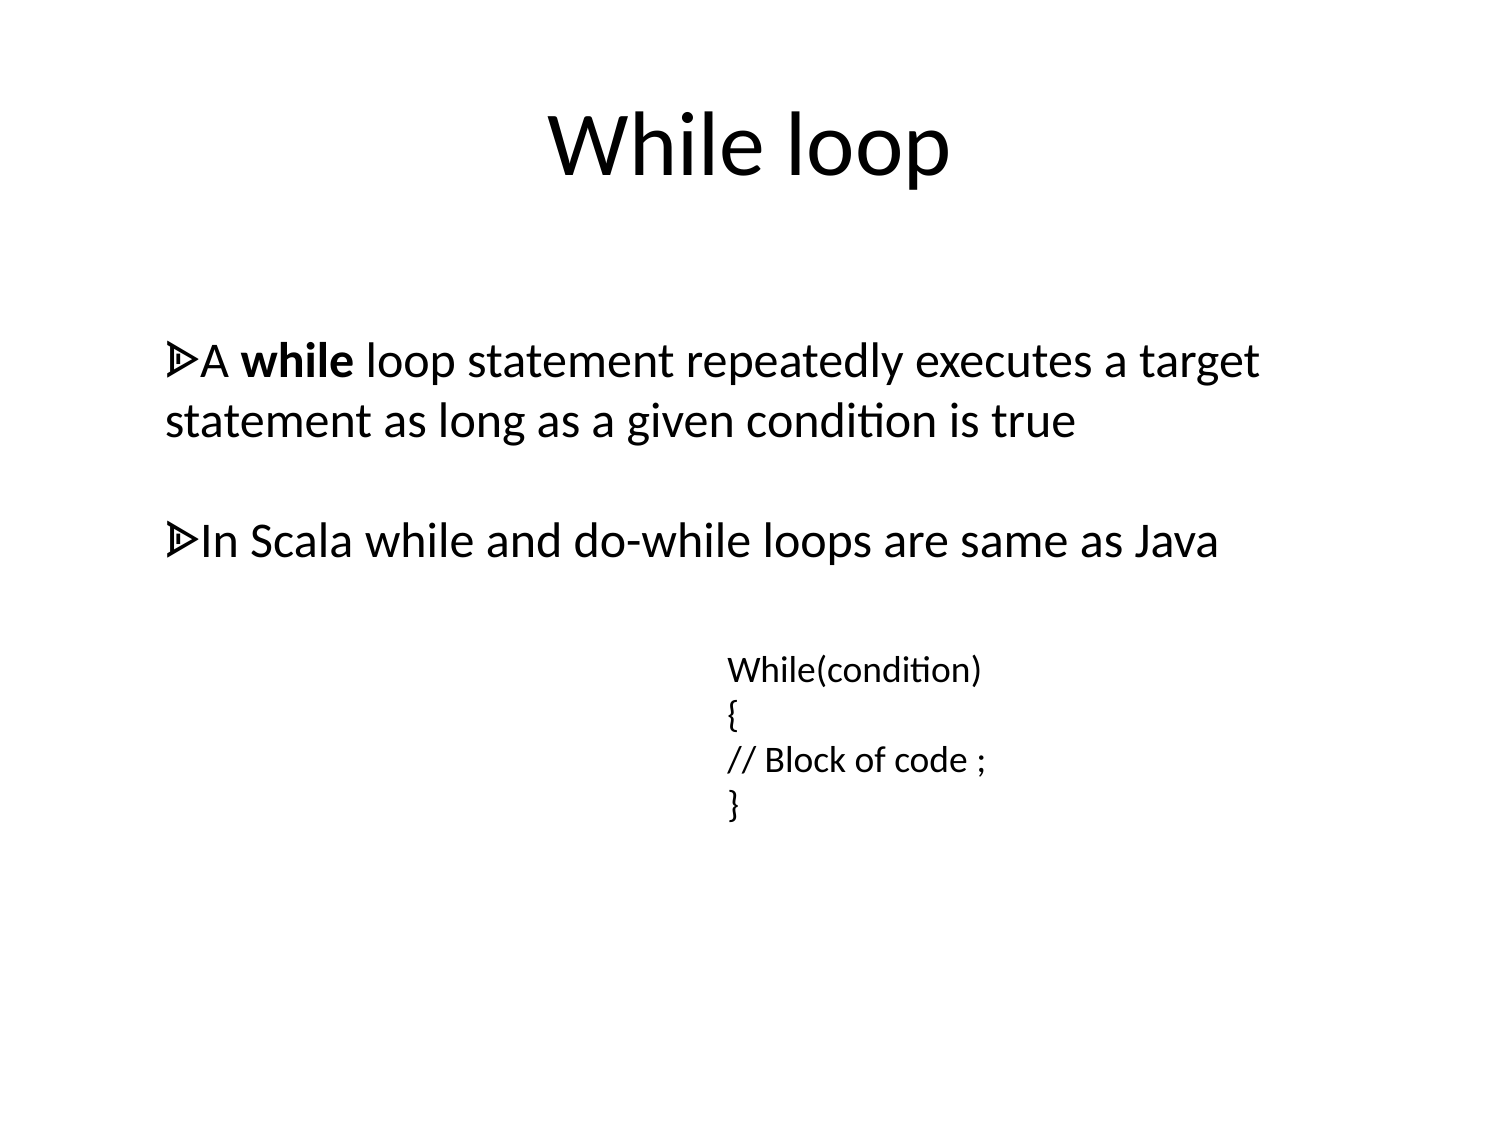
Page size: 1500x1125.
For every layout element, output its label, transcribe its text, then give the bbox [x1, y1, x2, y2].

text_box ᗍA while loop statement repeatedly executes a target statement as long as a given condition is true ᗍIn Scala while and do-while loops are same as Java [150, 320, 1388, 575]
text_box While(condition) { // Block of code ; } [712, 637, 1463, 833]
title While loop [75, 45, 1425, 233]
